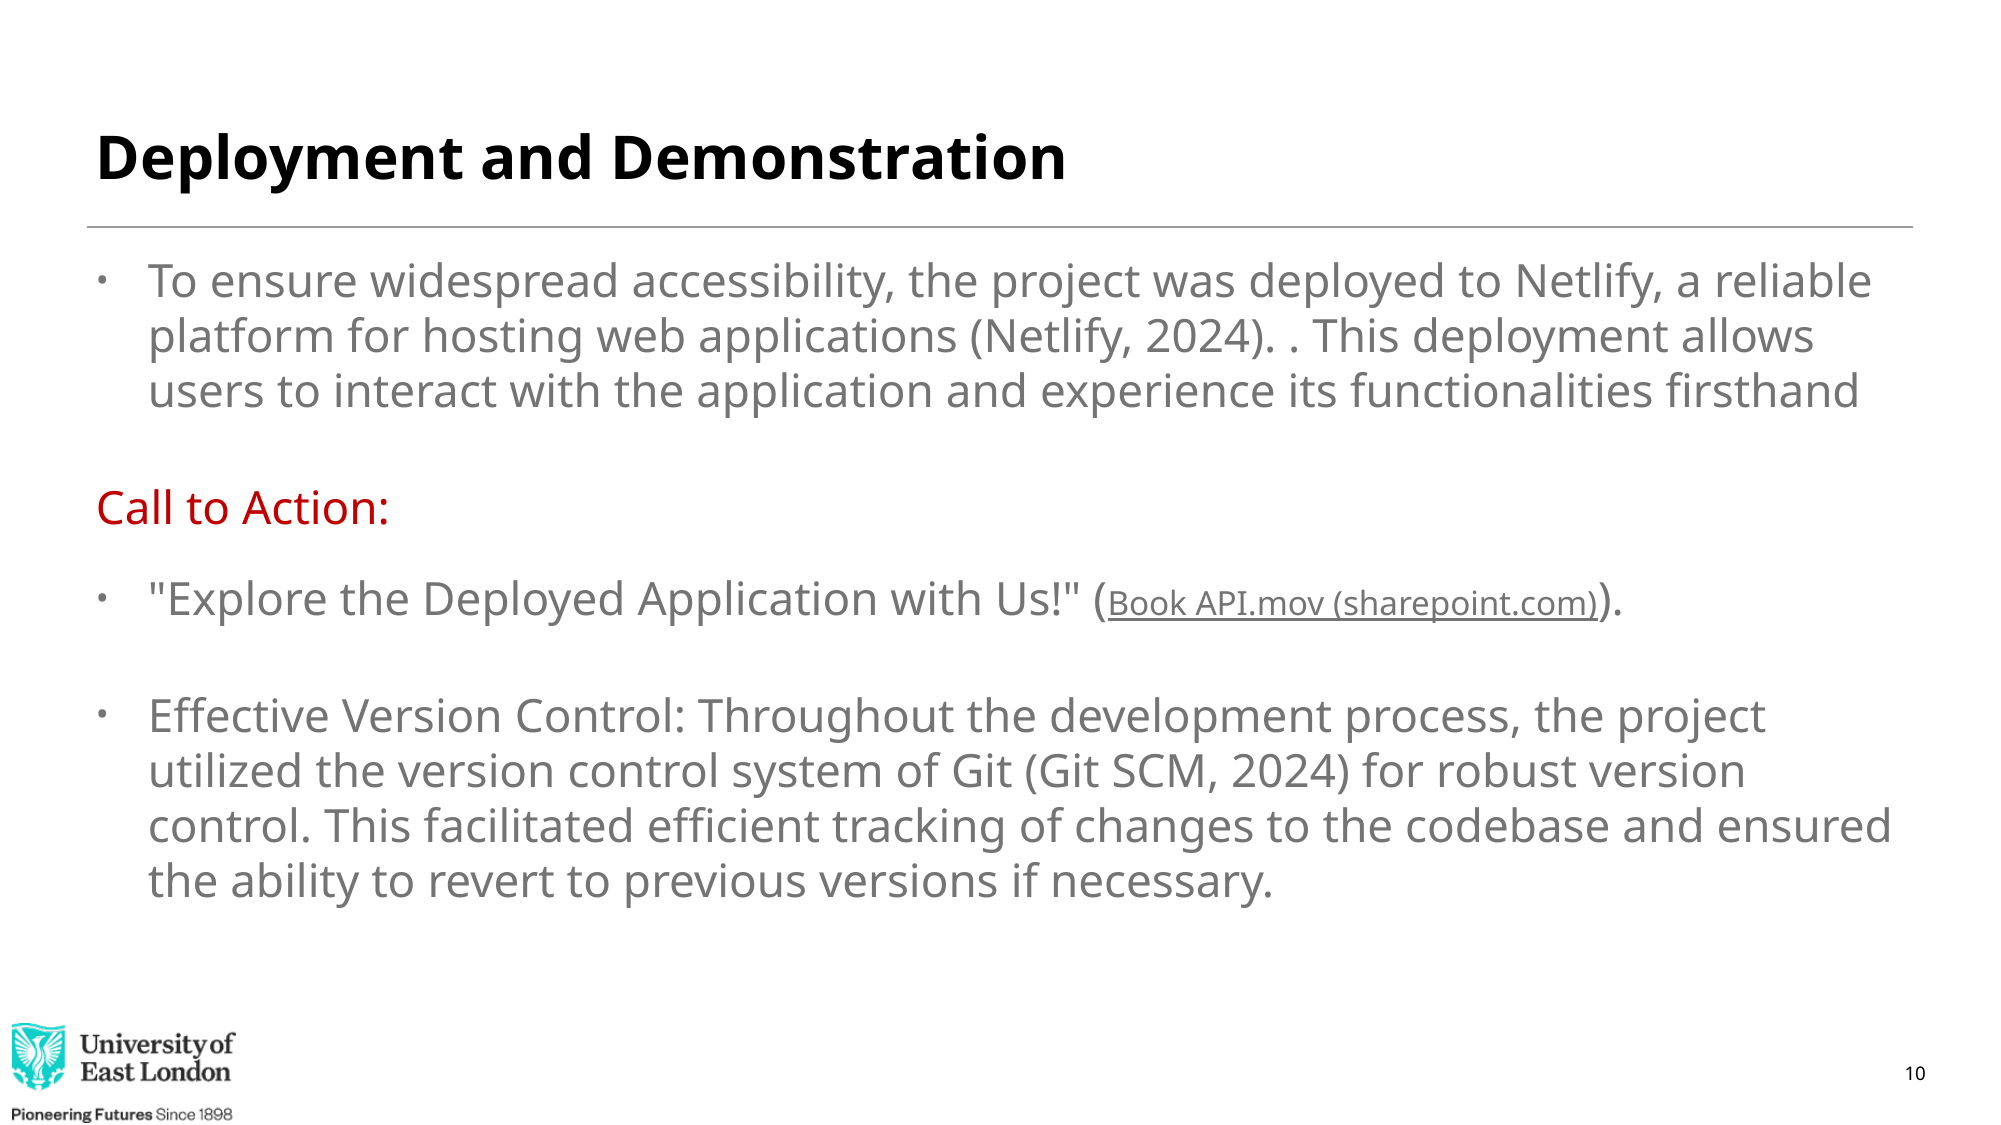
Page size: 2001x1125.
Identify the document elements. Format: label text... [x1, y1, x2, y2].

picture [12, 1023, 236, 1123]
list To ensure widespread accessibility, the project was deployed to Netlify, a reliable platform for hosting web applications (Netlify, 2024). . This deployment allows users to interact with the application and experience its functionalities firsthand Call to Action: "Explore the Deployed Application with Us!" (Book API.mov (sharepoint.com)). Effective Version Control: Throughout the development process, the project utilized the version control system of Git (Git SCM, 2024) for robust version control. This facilitated efficient tracking of changes to the codebase and ensured the ability to revert to previous versions if necessary. [86, 243, 1912, 1014]
title Deployment and Demonstration [86, 38, 1912, 201]
slide_number 10 [1893, 1055, 1935, 1097]
